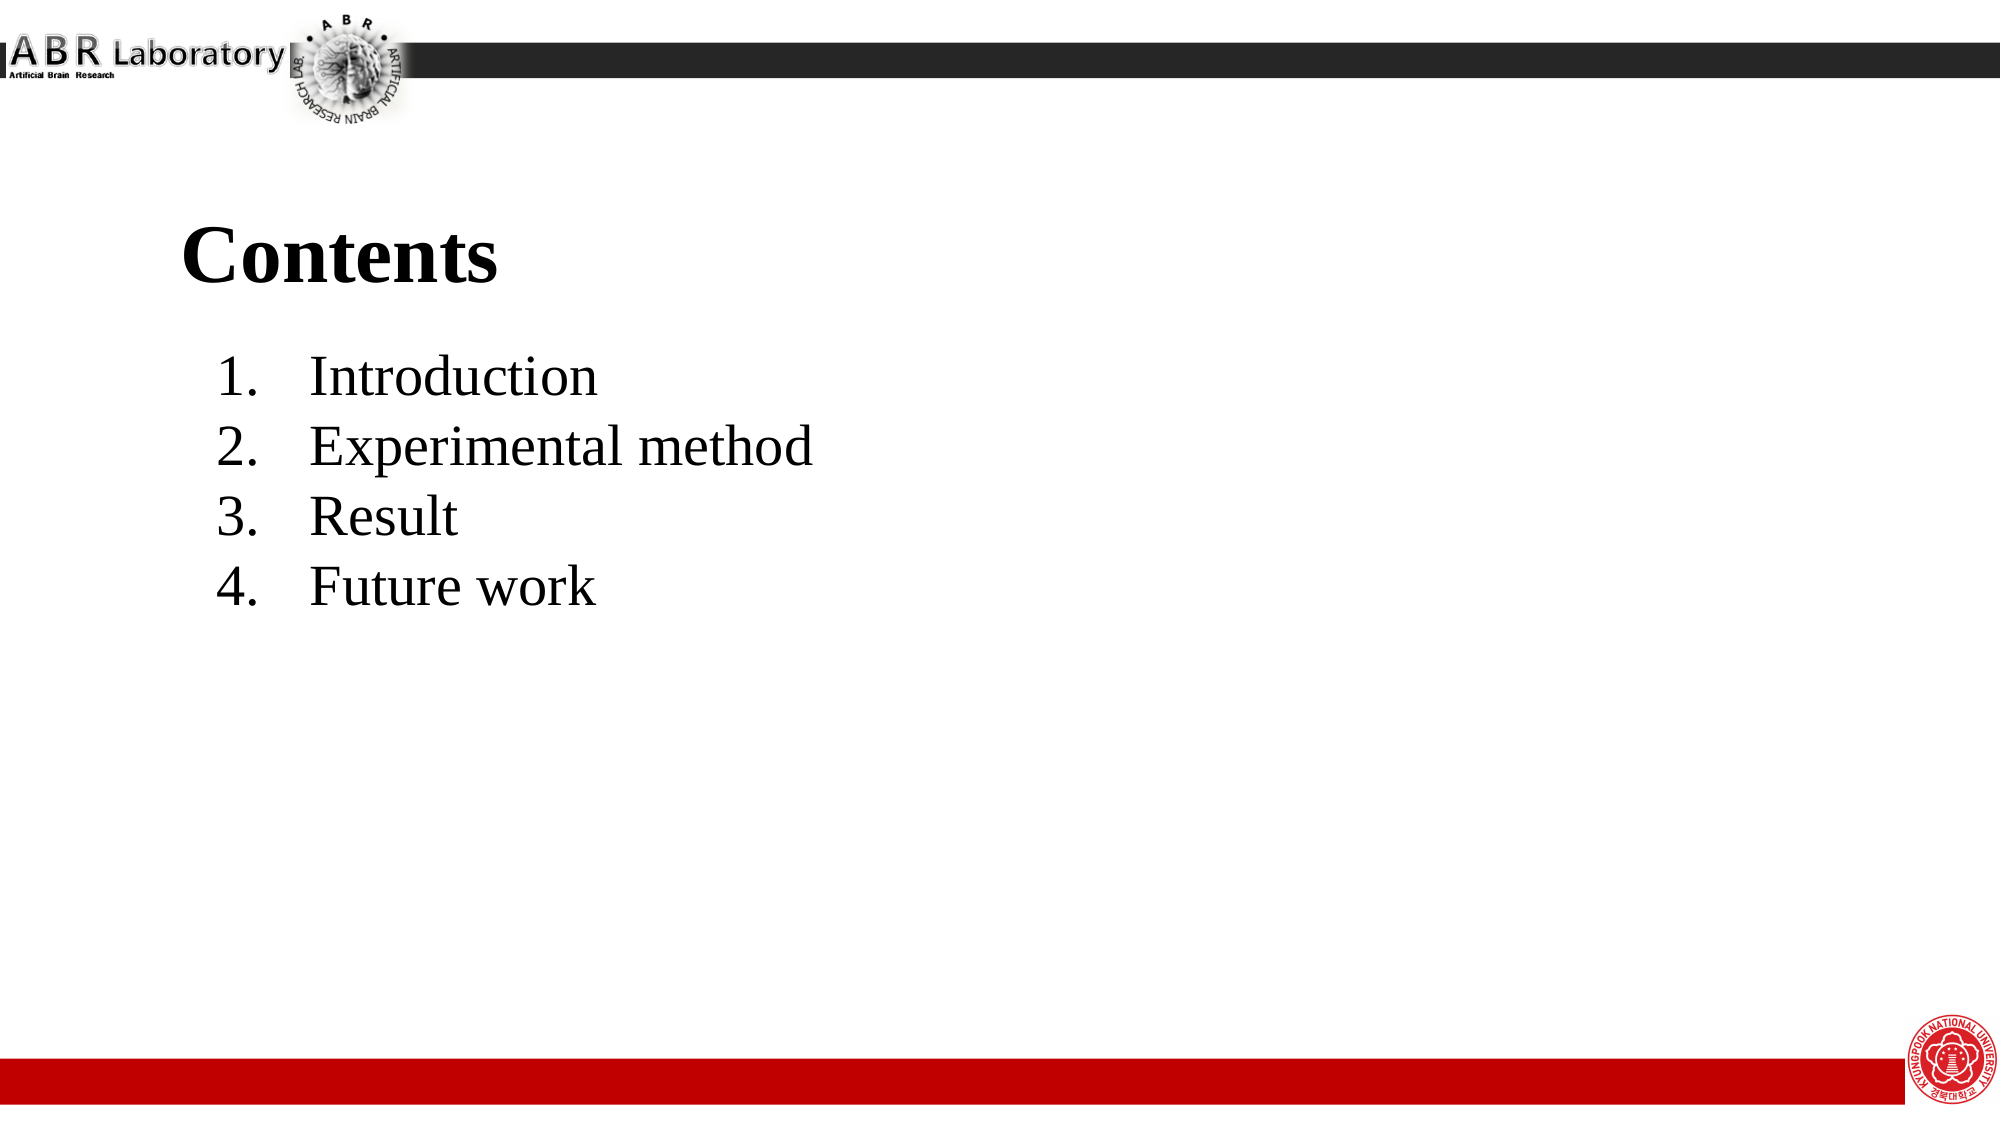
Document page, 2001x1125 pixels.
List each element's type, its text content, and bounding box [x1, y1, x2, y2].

text_box Contents [165, 192, 515, 307]
picture [1905, 1012, 2000, 1105]
picture [6, 4, 420, 136]
text_box Introduction Experimental method Result Future work [201, 250, 1873, 715]
